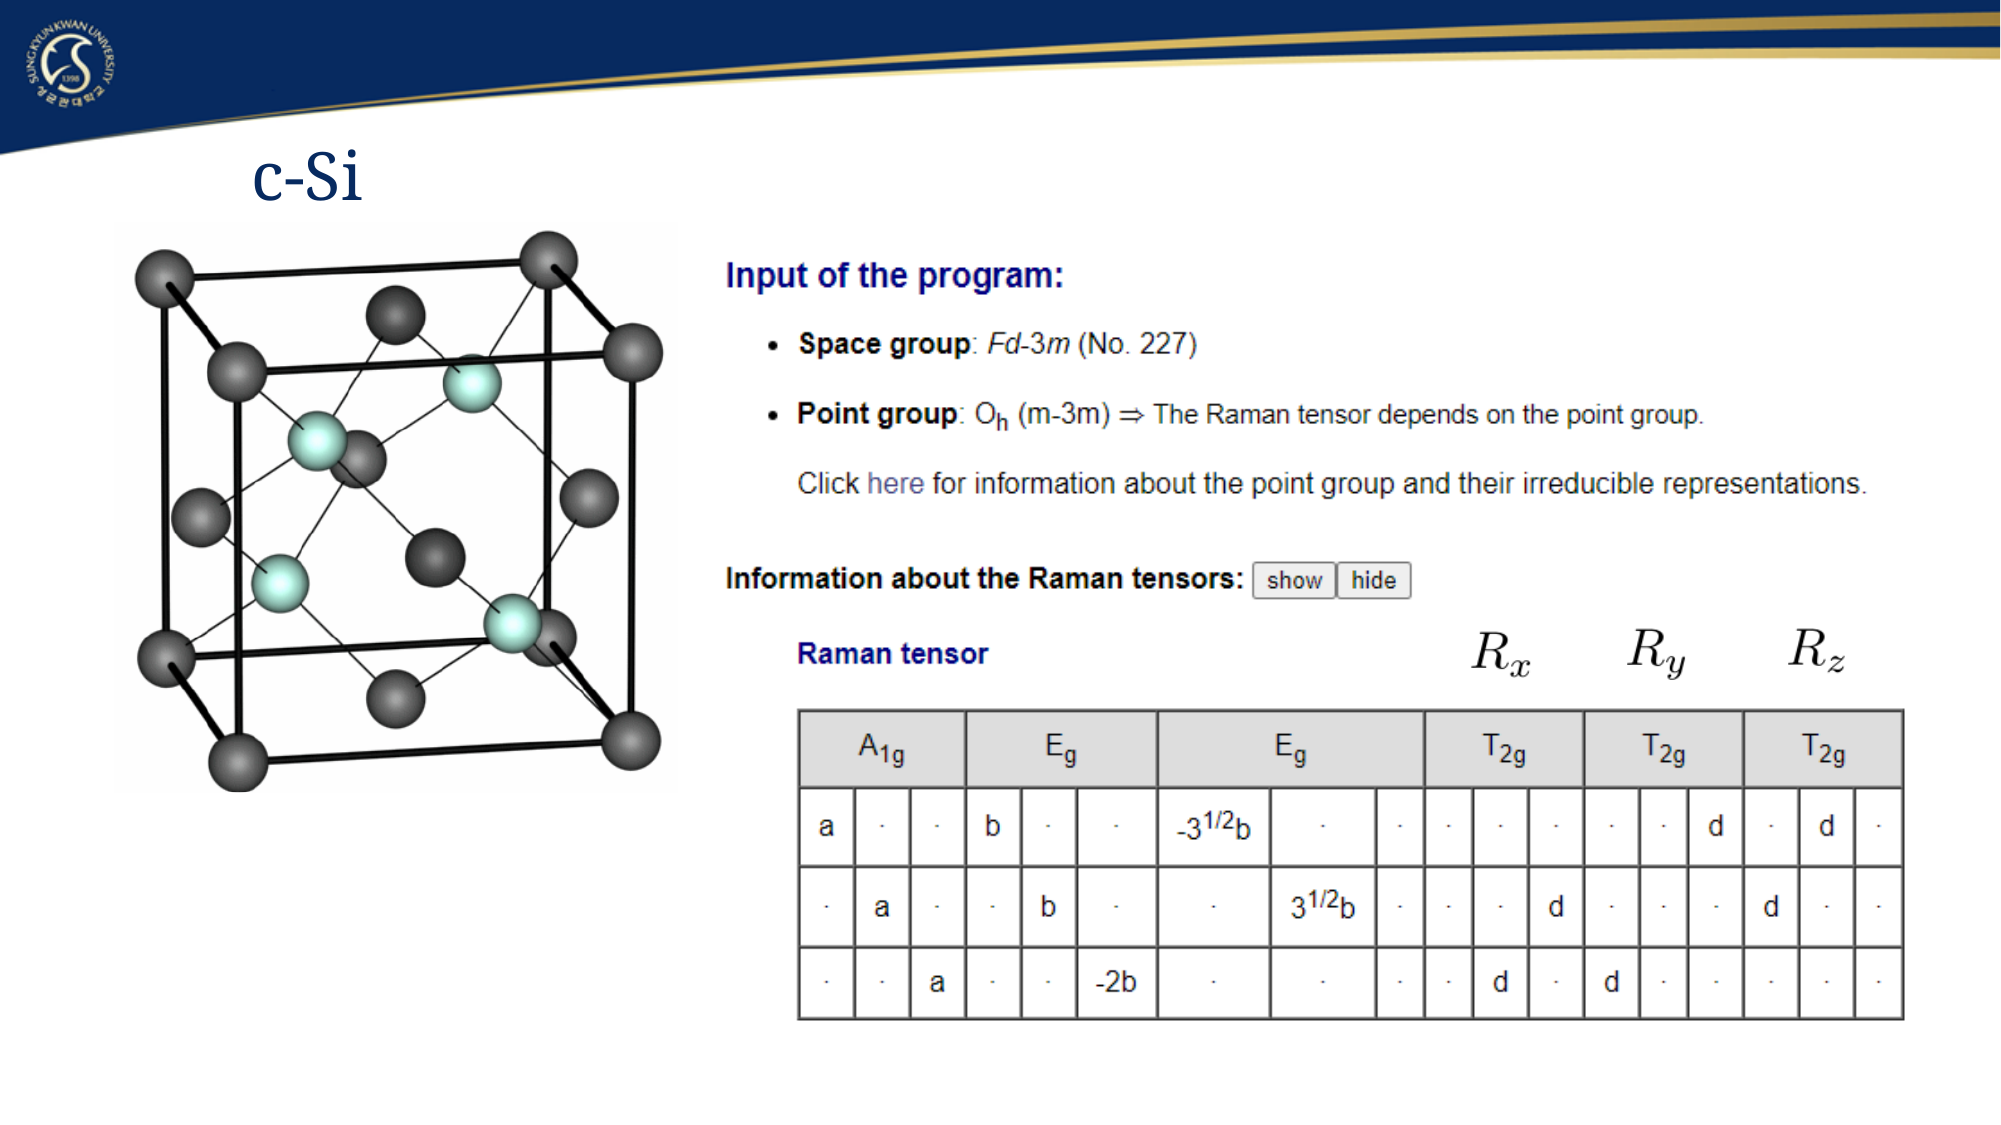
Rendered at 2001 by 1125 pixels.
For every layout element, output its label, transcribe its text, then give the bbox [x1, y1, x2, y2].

picture [0, 0, 2001, 1125]
text_box c-Si [236, 126, 1886, 222]
